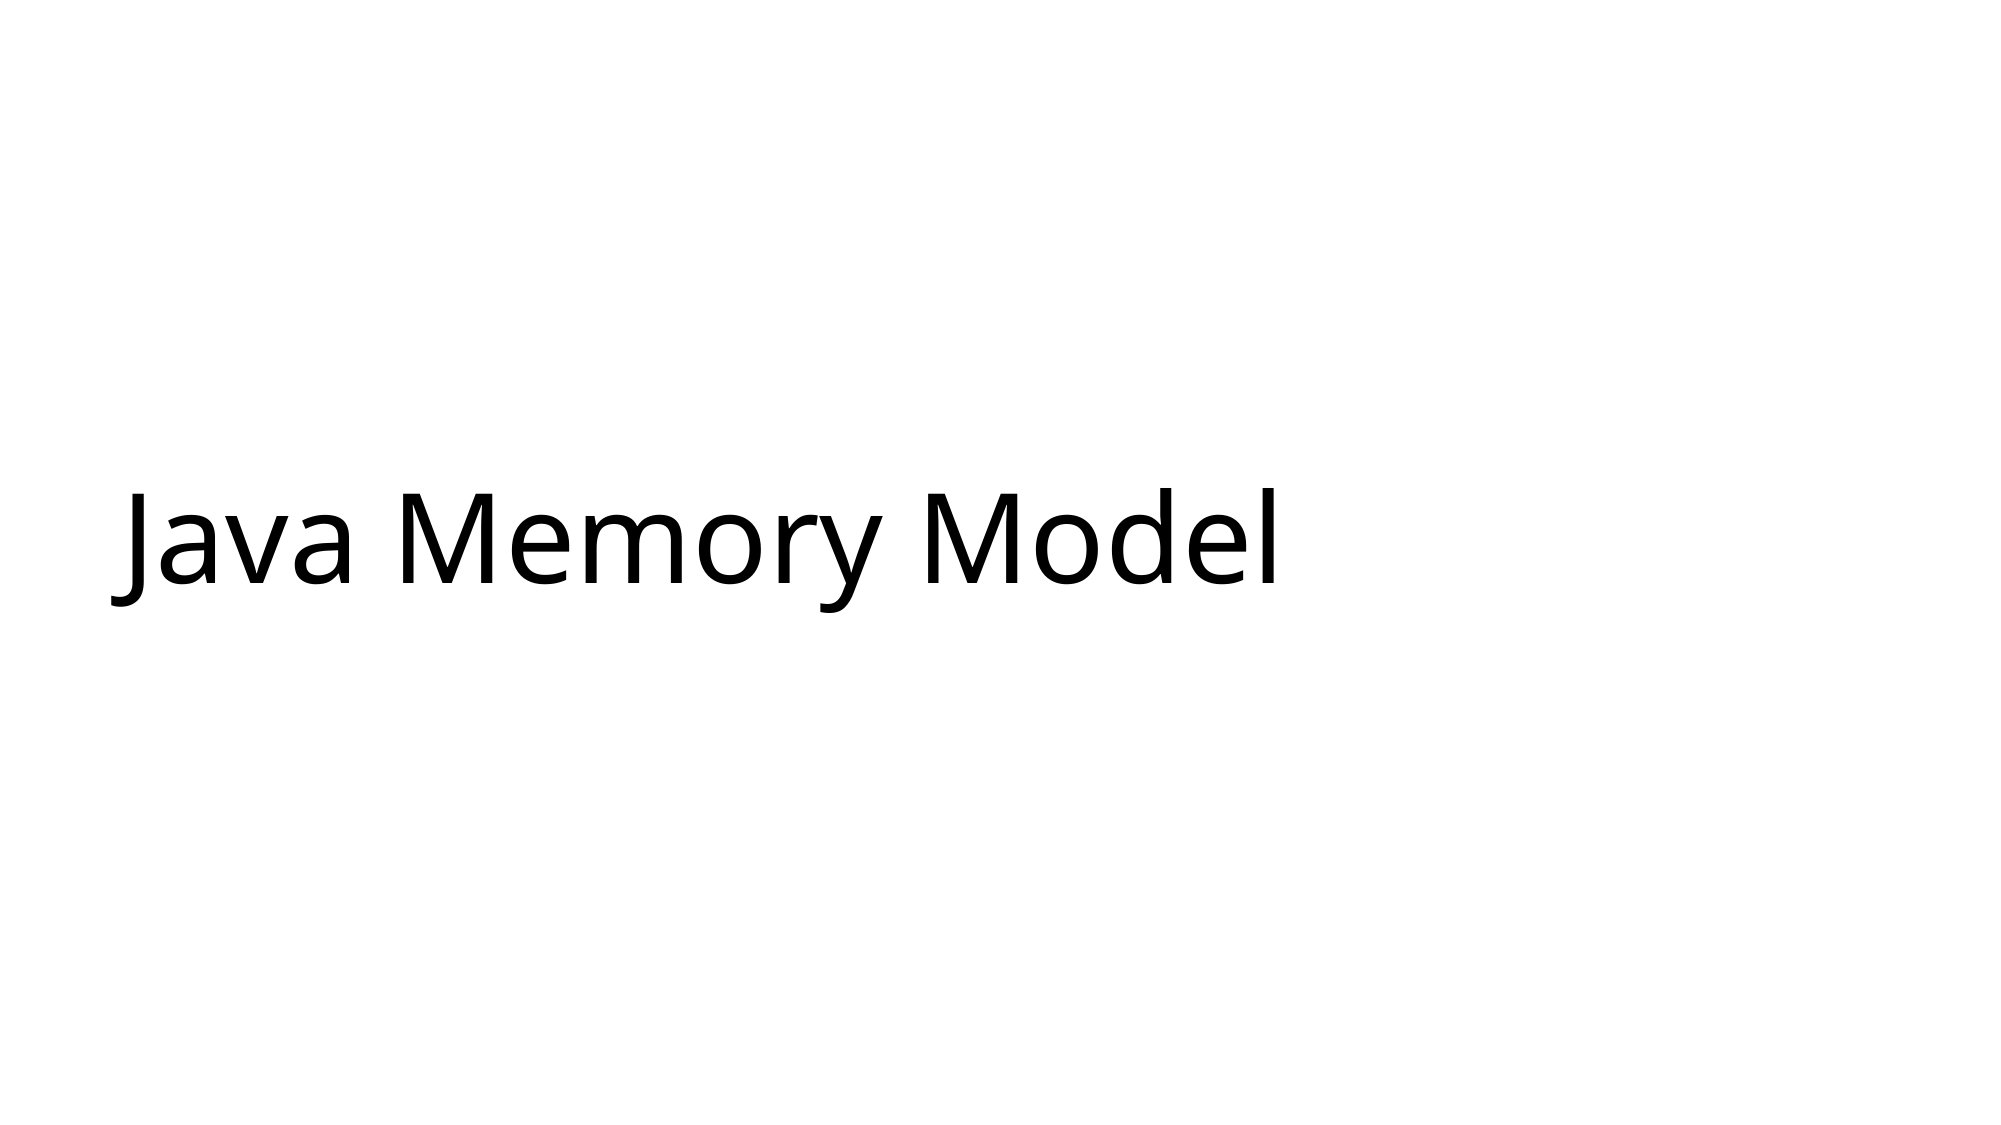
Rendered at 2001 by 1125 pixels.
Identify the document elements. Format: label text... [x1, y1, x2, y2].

title Java Memory Model [106, 410, 1832, 619]
